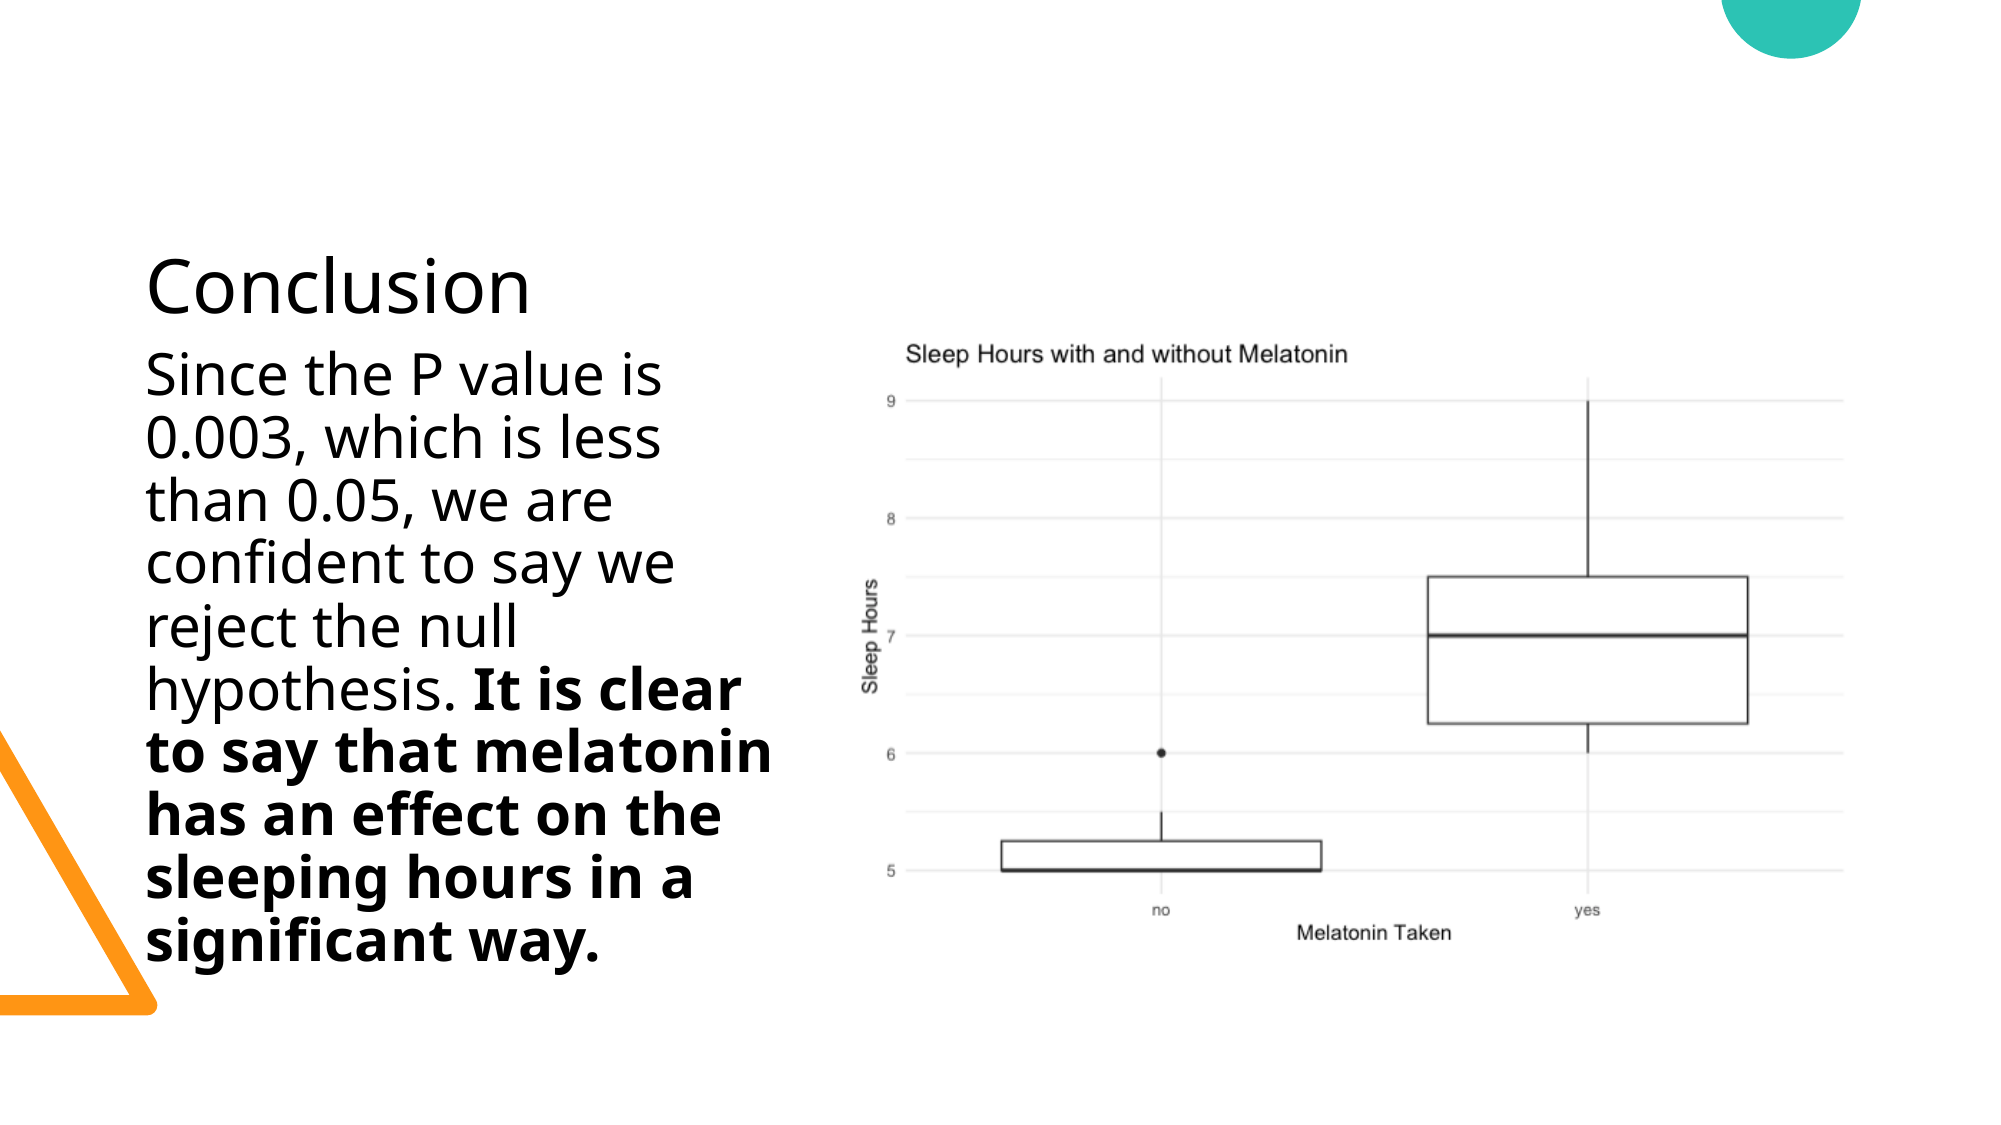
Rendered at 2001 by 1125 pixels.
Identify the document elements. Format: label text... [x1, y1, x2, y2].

title Conclusion [137, 74, 784, 336]
list Since the P value is 0.003, which is less than 0.05, we are confident to say we reject the null hypothesis. It is clear to say that melatonin has an effect on the sleeping hours in a significant way. [137, 336, 784, 964]
picture [849, 334, 1863, 963]
